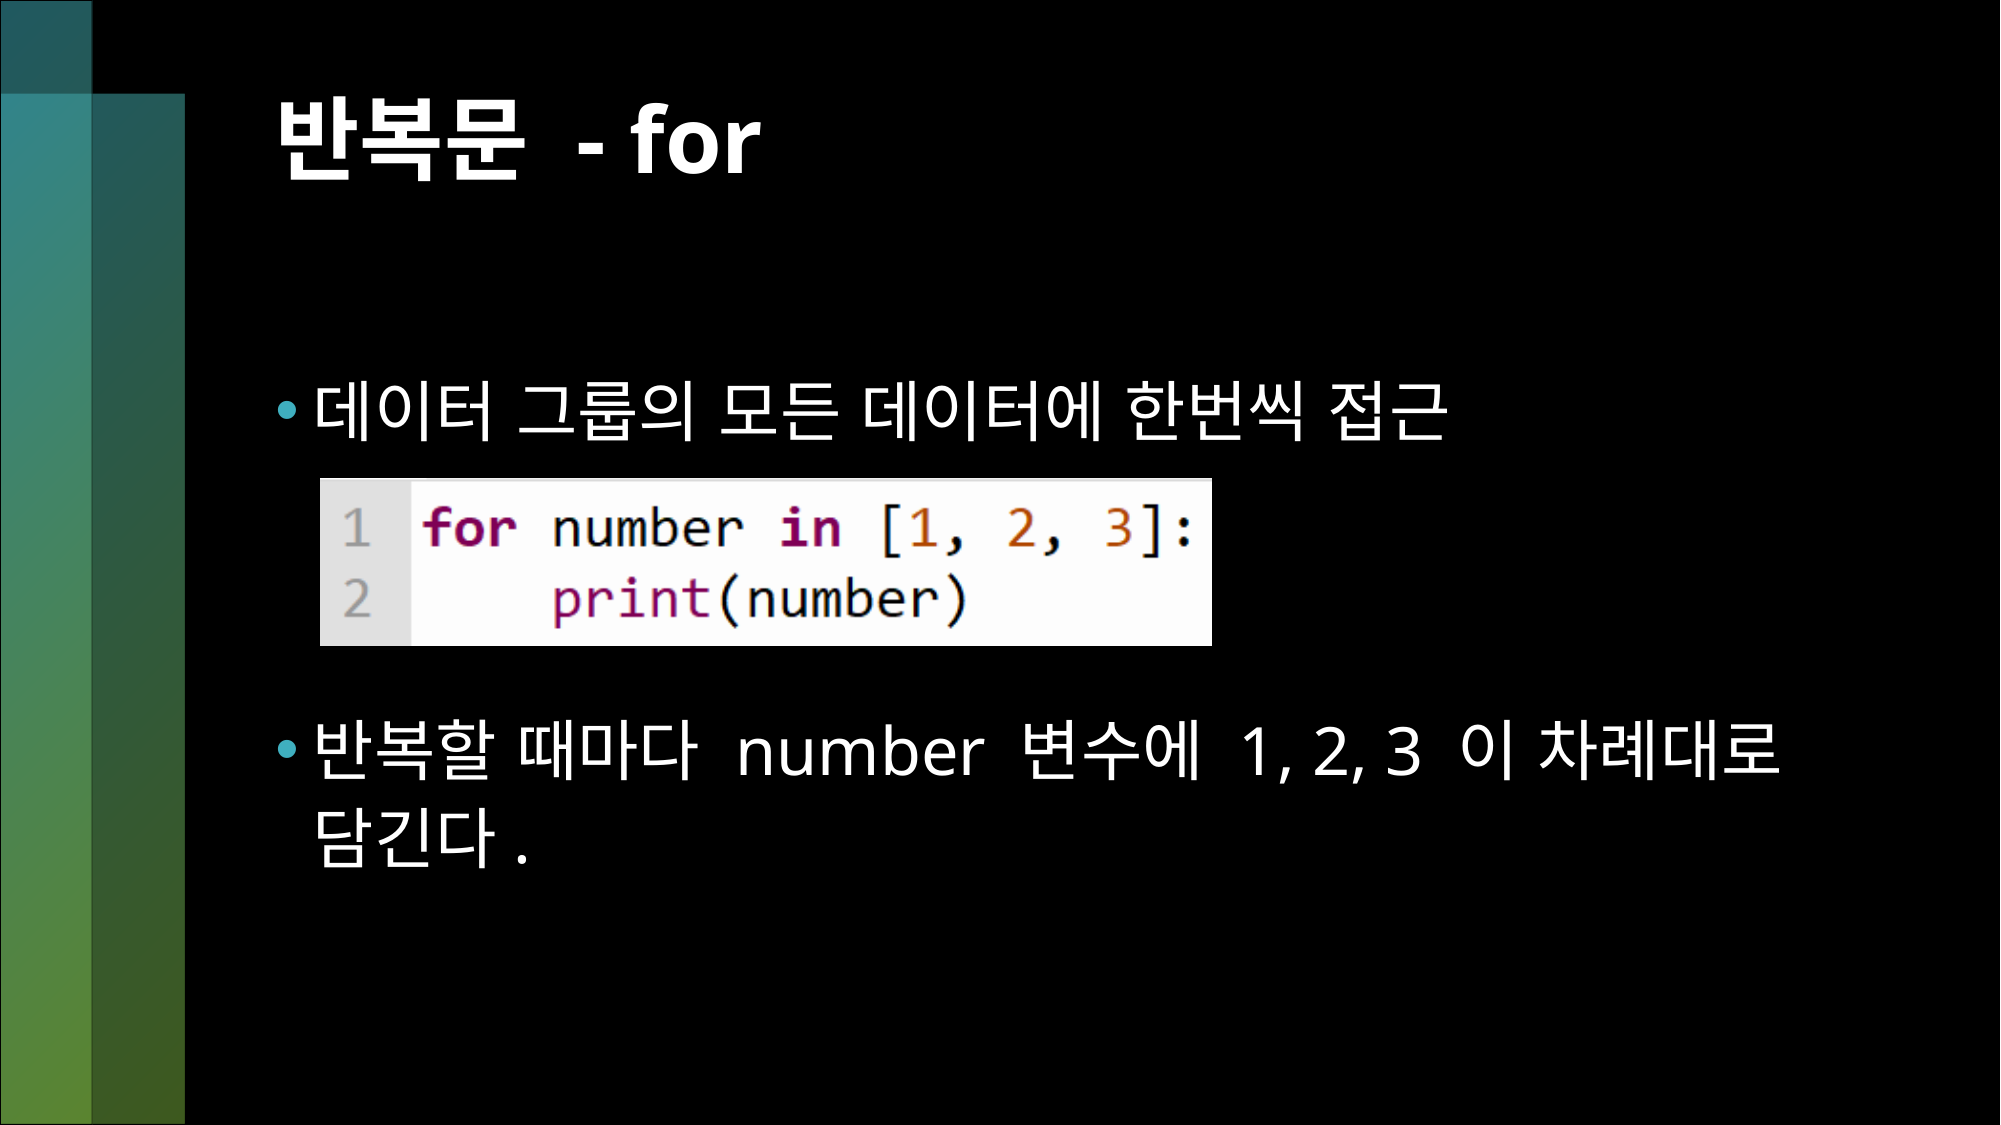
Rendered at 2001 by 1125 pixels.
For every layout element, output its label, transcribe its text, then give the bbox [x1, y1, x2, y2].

picture [320, 478, 1212, 646]
list 데이터 그룹의 모든 데이터에 한번씩 접근 반복할 때마다 number 변수에 1, 2, 3 이 차례대로 담긴다. [260, 354, 1817, 999]
title 반복문 - for [260, 74, 1817, 329]
